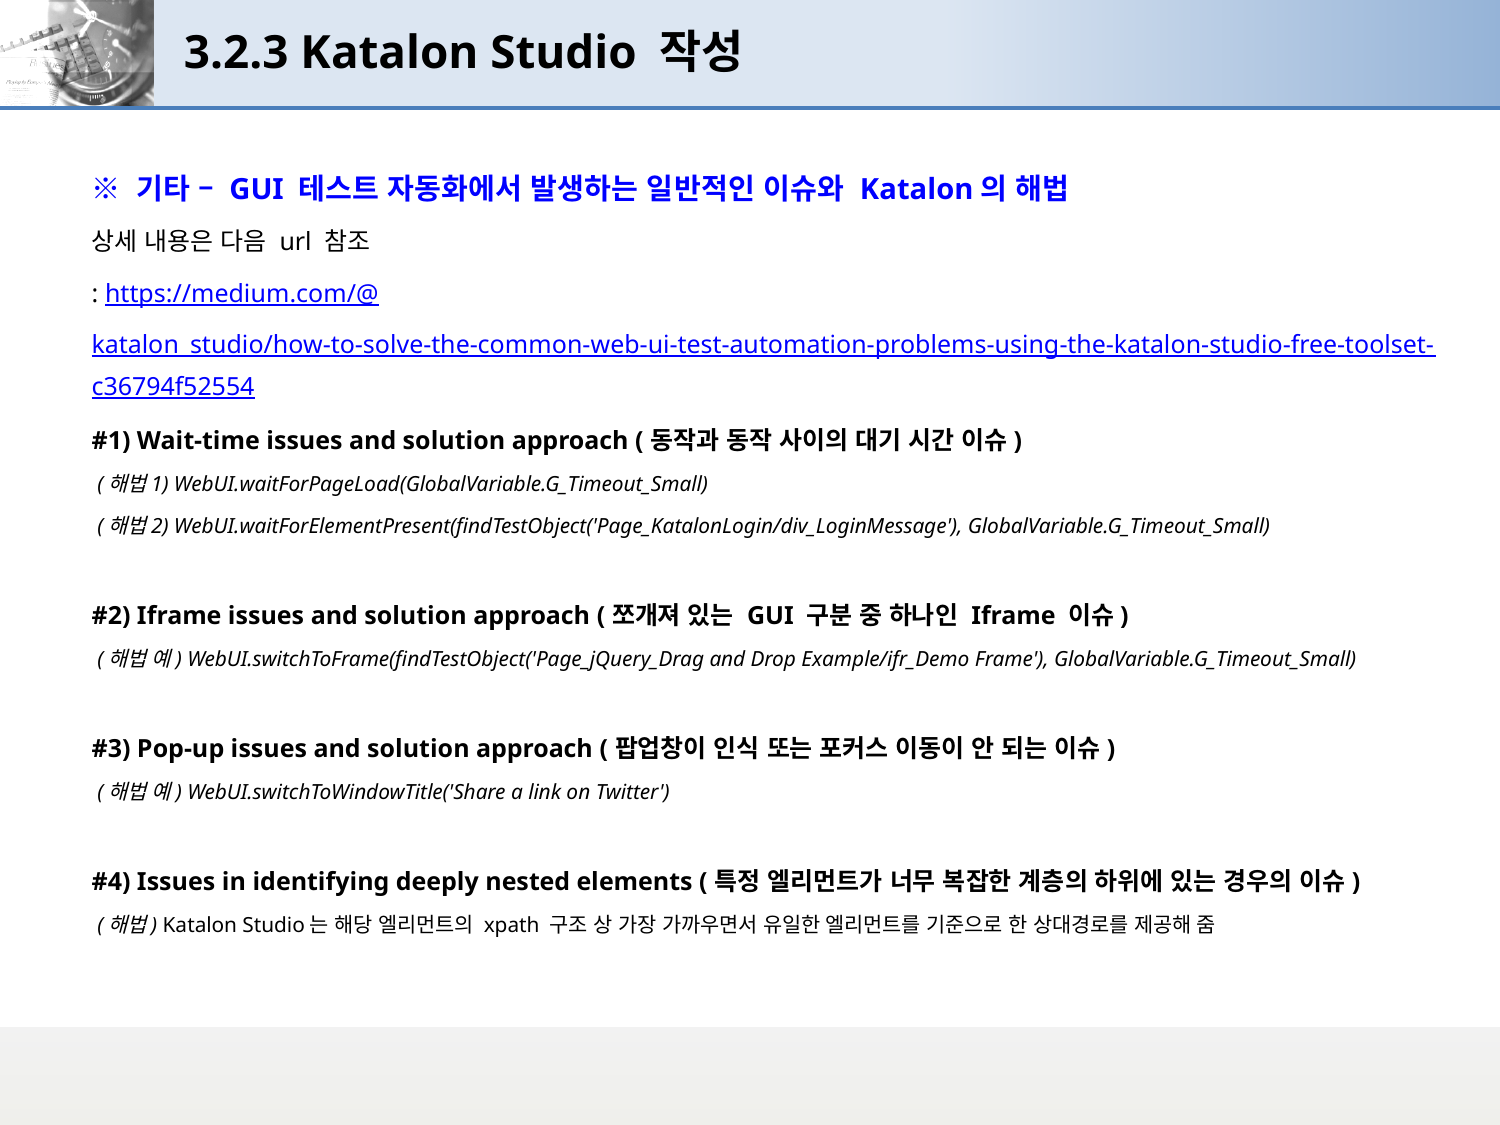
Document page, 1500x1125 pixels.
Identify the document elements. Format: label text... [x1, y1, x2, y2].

picture [0, 0, 154, 106]
list ※ 기타 – GUI 테스트 자동화에서 발생하는 일반적인 이슈와 Katalon의 해법 상세 내용은 다음 url 참조 : https://medium.com/@katalon_studio/how-to-solve-the-common-web-ui-test-automation-problems-using-the-katalon-studio-free-toolset-c36794f52554 #1) Wait-time issues and solution approach (동작과 동작 사이의 대기 시간 이슈) (해법1) WebUI.waitForPageLoad(GlobalVariable.G_Timeout_Small) (해법2) WebUI.waitForElementPresent(findTestObject('Page_KatalonLogin/div_LoginMessage'), GlobalVariable.G_Timeout_Small) #2) Iframe issues and solution approach (쪼개져 있는 GUI 구분 중 하나인 Iframe 이슈) (해법 예) WebUI.switchToFrame(findTestObject('Page_jQuery_Drag and Drop Example/ifr_Demo Frame'), GlobalVariable.G_Timeout_Small) #3) Pop-up issues and solution approach (팝업창이 인식 또는 포커스 이동이 안 되는 이슈) (해법 예) WebUI.switchToWindowTitle('Share a link on Twitter') #4) Issues in identifying deeply nested elements (특정 엘리먼트가 너무 복잡한 계층의 하위에 있는 경우의 이슈) (해법) Katalon Studio는 해당 엘리먼트의 xpath 구조 상 가장 가까우면서 유일한 엘리먼트를 기준으로 한 상대경로를 제공해 줌 [76, 149, 1459, 811]
title 3.2.3 Katalon Studio 작성 [169, 7, 1056, 94]
